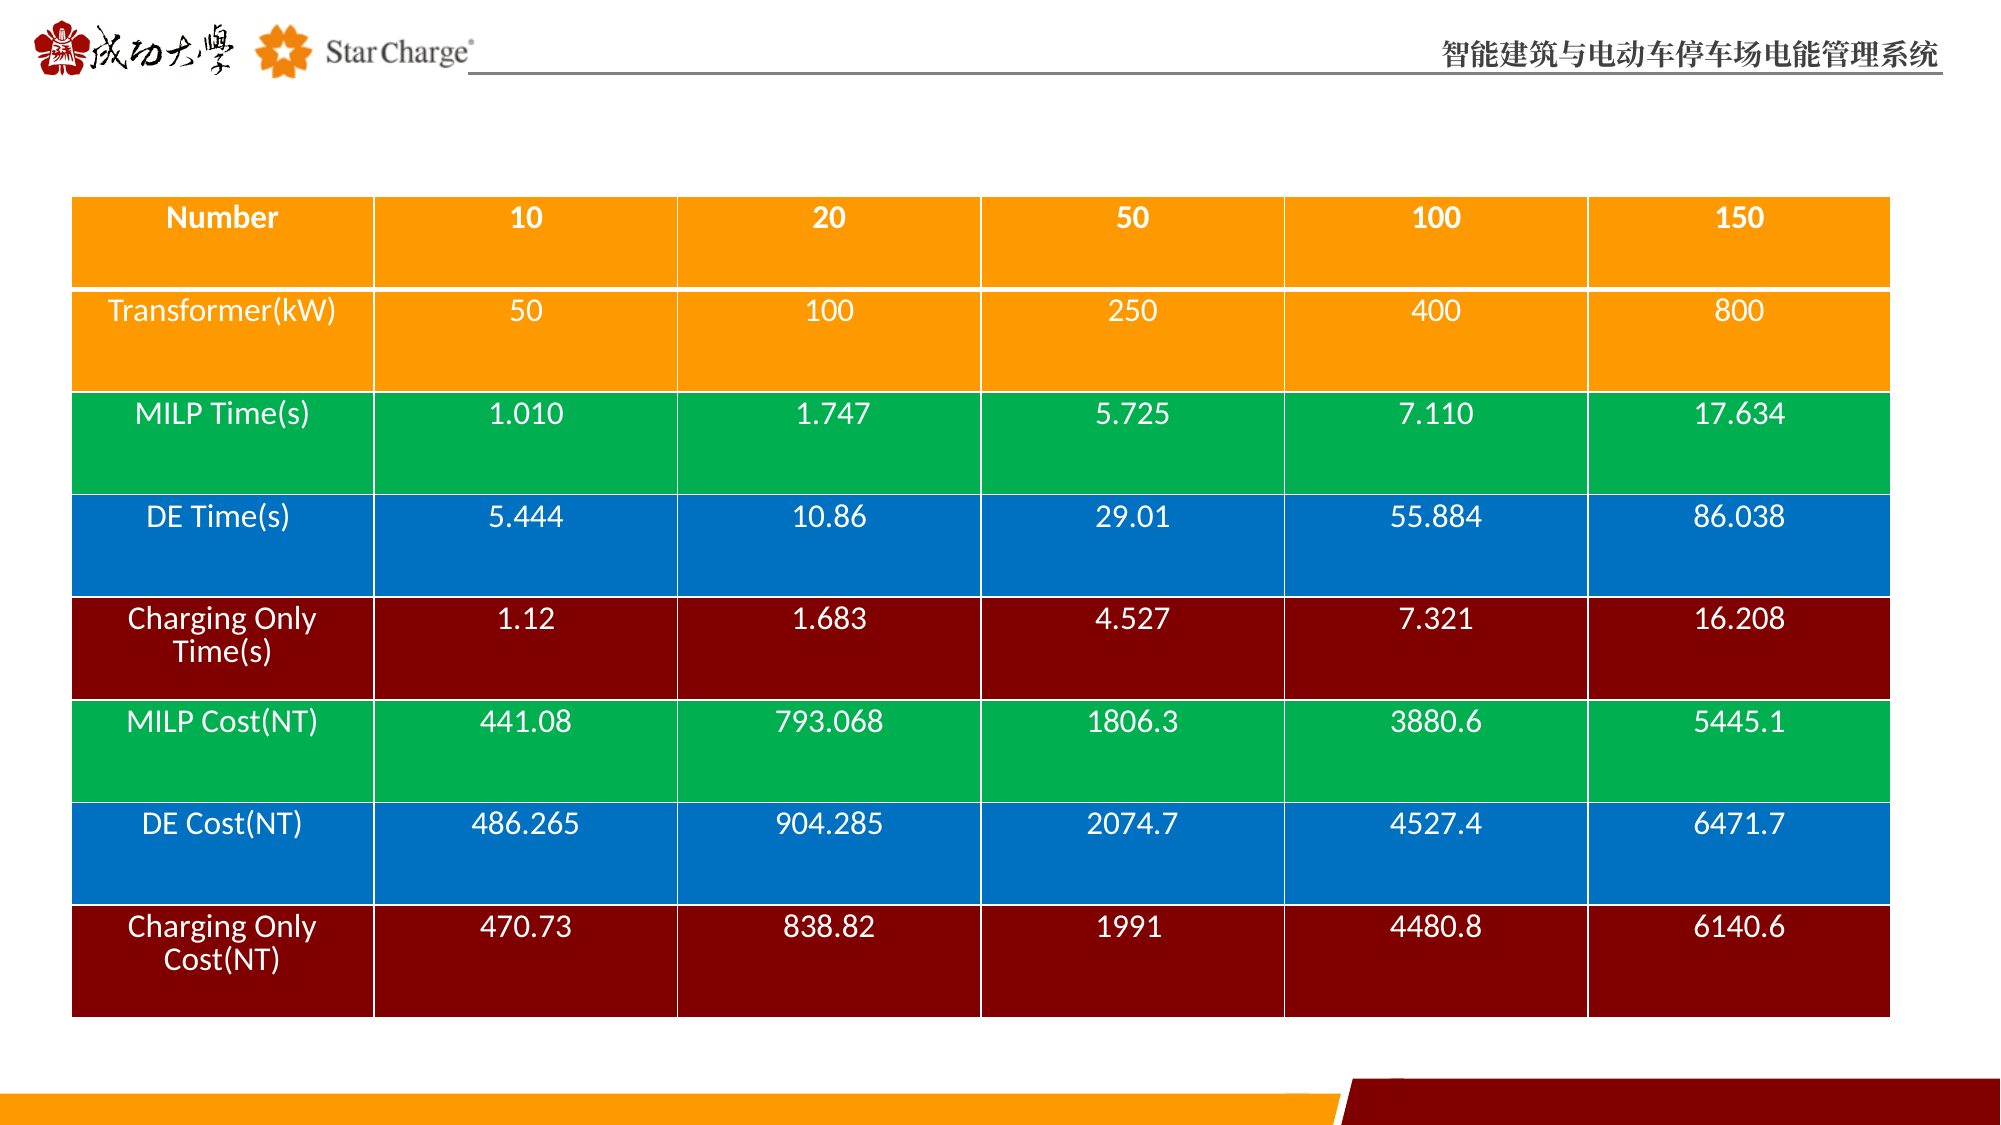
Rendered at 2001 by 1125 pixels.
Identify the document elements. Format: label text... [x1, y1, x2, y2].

table_cell 5.444 [375, 495, 677, 596]
table_header Number [72, 197, 373, 287]
table_cell 1.747 [678, 393, 980, 494]
table_cell 5.725 [982, 393, 1284, 494]
table_header 20 [678, 197, 980, 287]
table_cell Charging Only Time(s) [72, 598, 373, 699]
table_cell 1.010 [375, 393, 677, 494]
table_cell 7.321 [1285, 598, 1587, 699]
table_cell 4.527 [982, 598, 1284, 699]
table_cell 5445.1 [1589, 701, 1890, 802]
table_cell 6140.6 [1589, 906, 1890, 1017]
table_cell 29.01 [982, 495, 1284, 596]
table_header 10 [375, 197, 677, 287]
table_cell DE Cost(NT) [72, 803, 373, 904]
table_cell 1806.3 [982, 701, 1284, 802]
table_cell 6471.7 [1589, 803, 1890, 904]
table_cell 441.08 [375, 701, 677, 802]
table_cell 1991 [982, 906, 1284, 1017]
table_header 150 [1589, 197, 1890, 287]
table_cell Transformer(kW) [72, 292, 373, 391]
table_cell 4527.4 [1285, 803, 1587, 904]
table_cell 55.884 [1285, 495, 1587, 596]
table_cell 2074.7 [982, 803, 1284, 904]
table_cell 800 [1589, 292, 1890, 391]
table_header 100 [1285, 197, 1587, 287]
table_cell 4480.8 [1285, 906, 1587, 1017]
table_cell 793.068 [678, 701, 980, 802]
table_cell 10.86 [678, 495, 980, 596]
table_cell 470.73 [375, 906, 677, 1017]
table_cell 17.634 [1589, 393, 1890, 494]
table_cell 838.82 [678, 906, 980, 1017]
table_cell 486.265 [375, 803, 677, 904]
table_cell Charging Only Cost(NT) [72, 906, 373, 1017]
table_cell 3880.6 [1285, 701, 1587, 802]
table_cell 904.285 [678, 803, 980, 904]
table_cell MILP Cost(NT) [72, 701, 373, 802]
table_cell 1.12 [375, 598, 677, 699]
picture [247, 17, 490, 86]
table_cell 1.683 [678, 598, 980, 699]
table_cell 400 [1285, 292, 1587, 391]
table_cell DE Time(s) [72, 495, 373, 596]
table_cell 50 [375, 292, 677, 391]
table_header 50 [982, 197, 1284, 287]
table_cell 16.208 [1589, 598, 1890, 699]
table_cell 7.110 [1285, 393, 1587, 494]
table_cell 86.038 [1589, 495, 1890, 596]
table_cell MILP Time(s) [72, 393, 373, 494]
picture [23, 17, 236, 78]
table_cell 100 [678, 292, 980, 391]
table_cell 250 [982, 292, 1284, 391]
